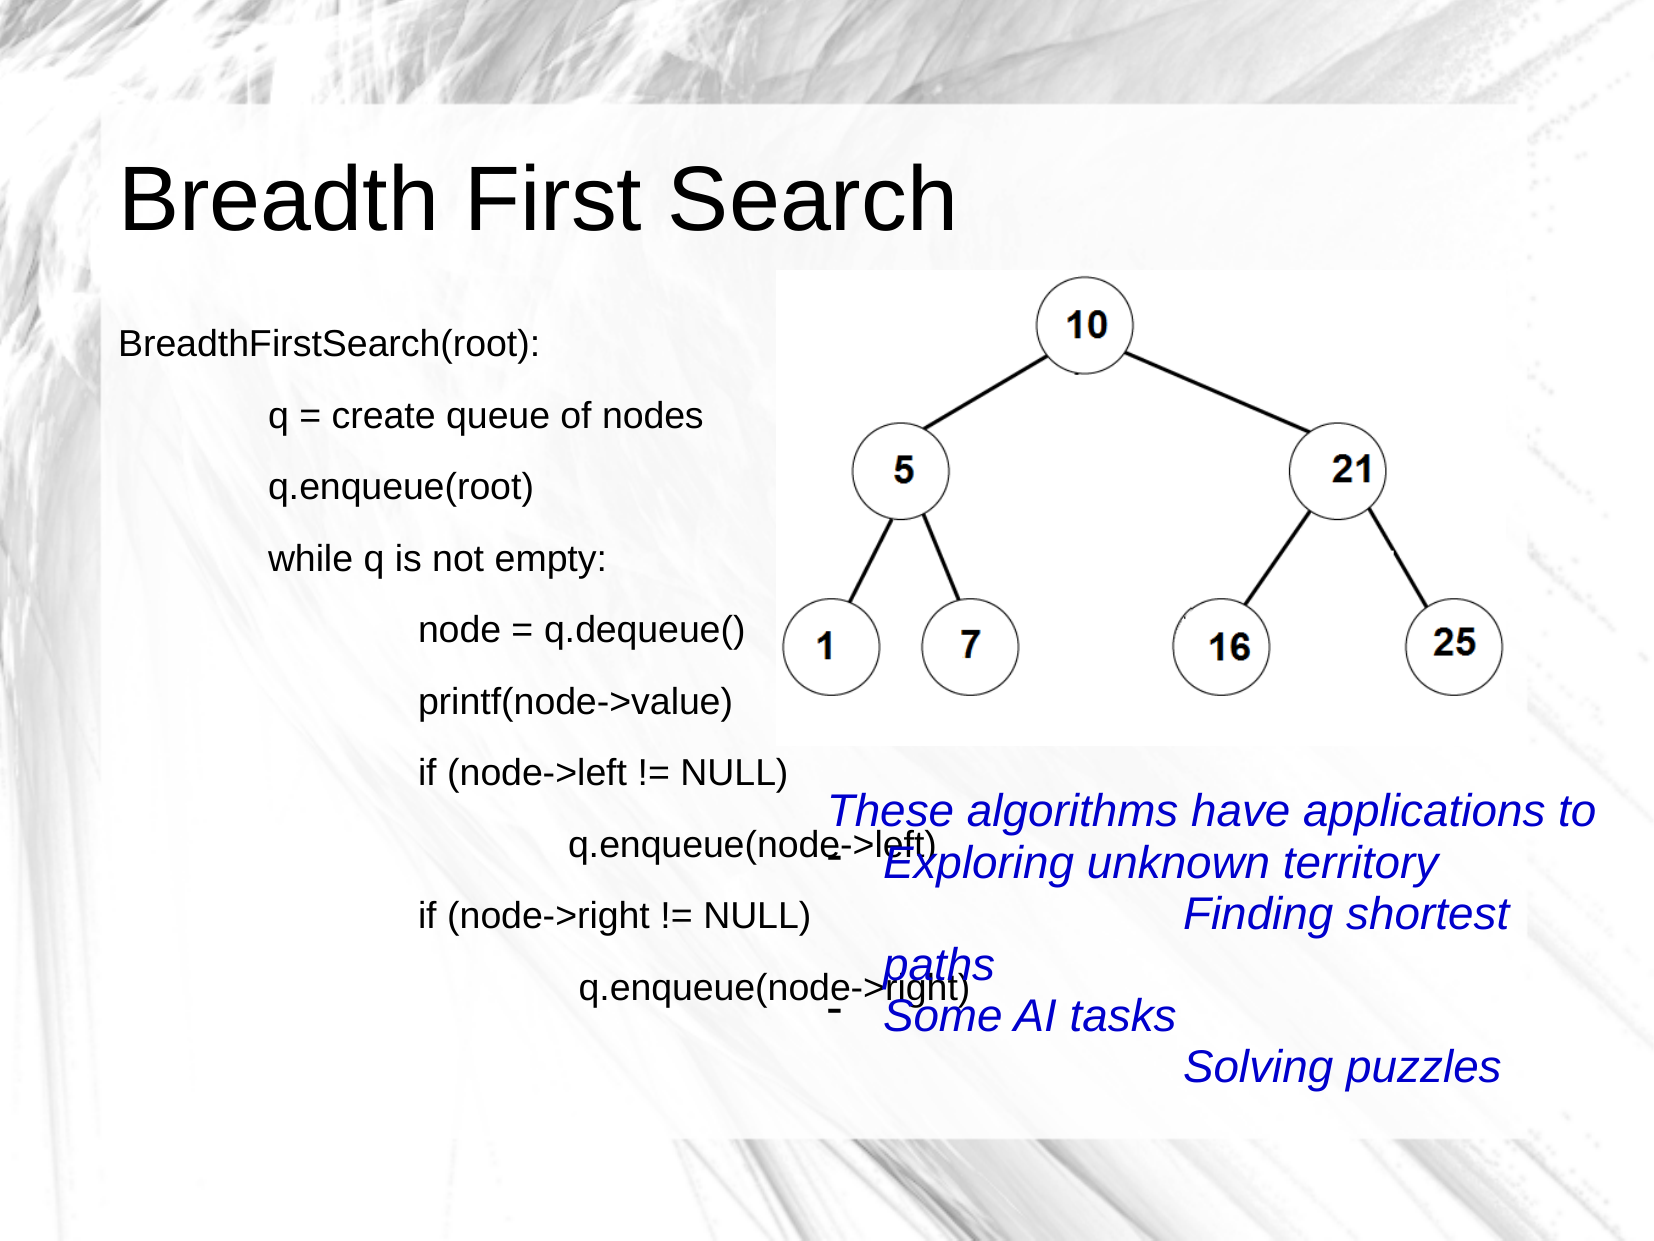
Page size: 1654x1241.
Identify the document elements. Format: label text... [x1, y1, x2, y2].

title Breadth First Search [118, 93, 1506, 299]
list BreadthFirstSearch(root): q = create queue of nodes q.enqueue(root) while q is not empty: node = q.dequeue() printf(node->value) if (node->left != NULL) q.enqueue(node->left) if (node->right != NULL) q.enqueue(node->right) [118, 319, 1571, 1109]
text_box These algorithms have applications to Exploring unknown territory Finding shortest paths Some AI tasks Solving puzzles [812, 778, 1623, 1100]
picture [0, 0, 1654, 1241]
